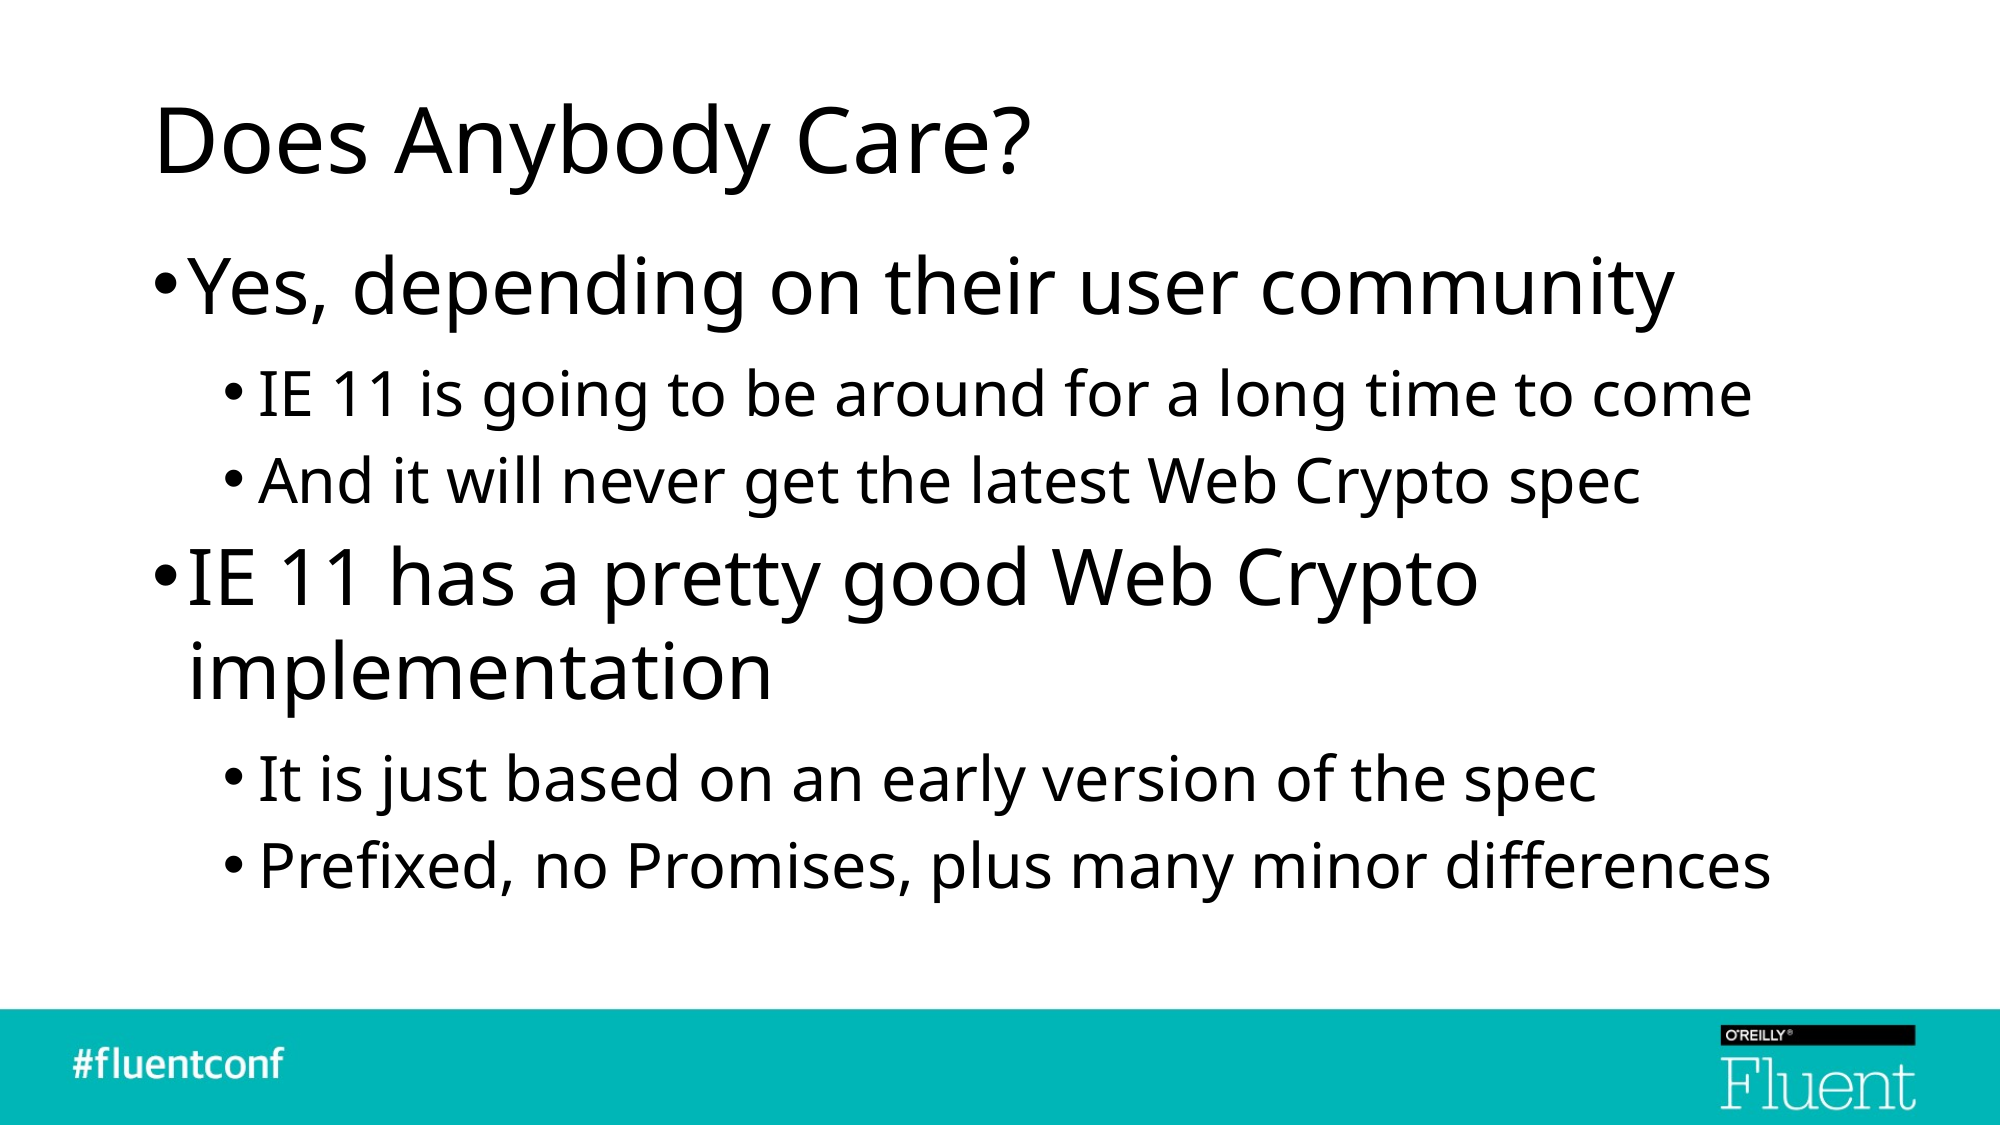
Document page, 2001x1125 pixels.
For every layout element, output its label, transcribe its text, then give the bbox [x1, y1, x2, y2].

list Yes, depending on their user community IE 11 is going to be around for a long time to come And it will never get the latest Web Crypto spec IE 11 has a pretty good Web Crypto implementation It is just based on an early version of the spec Prefixed, no Promises, plus many minor differences [137, 228, 1863, 1014]
picture [0, 0, 2000, 1125]
title Does Anybody Care? [137, 59, 1863, 228]
